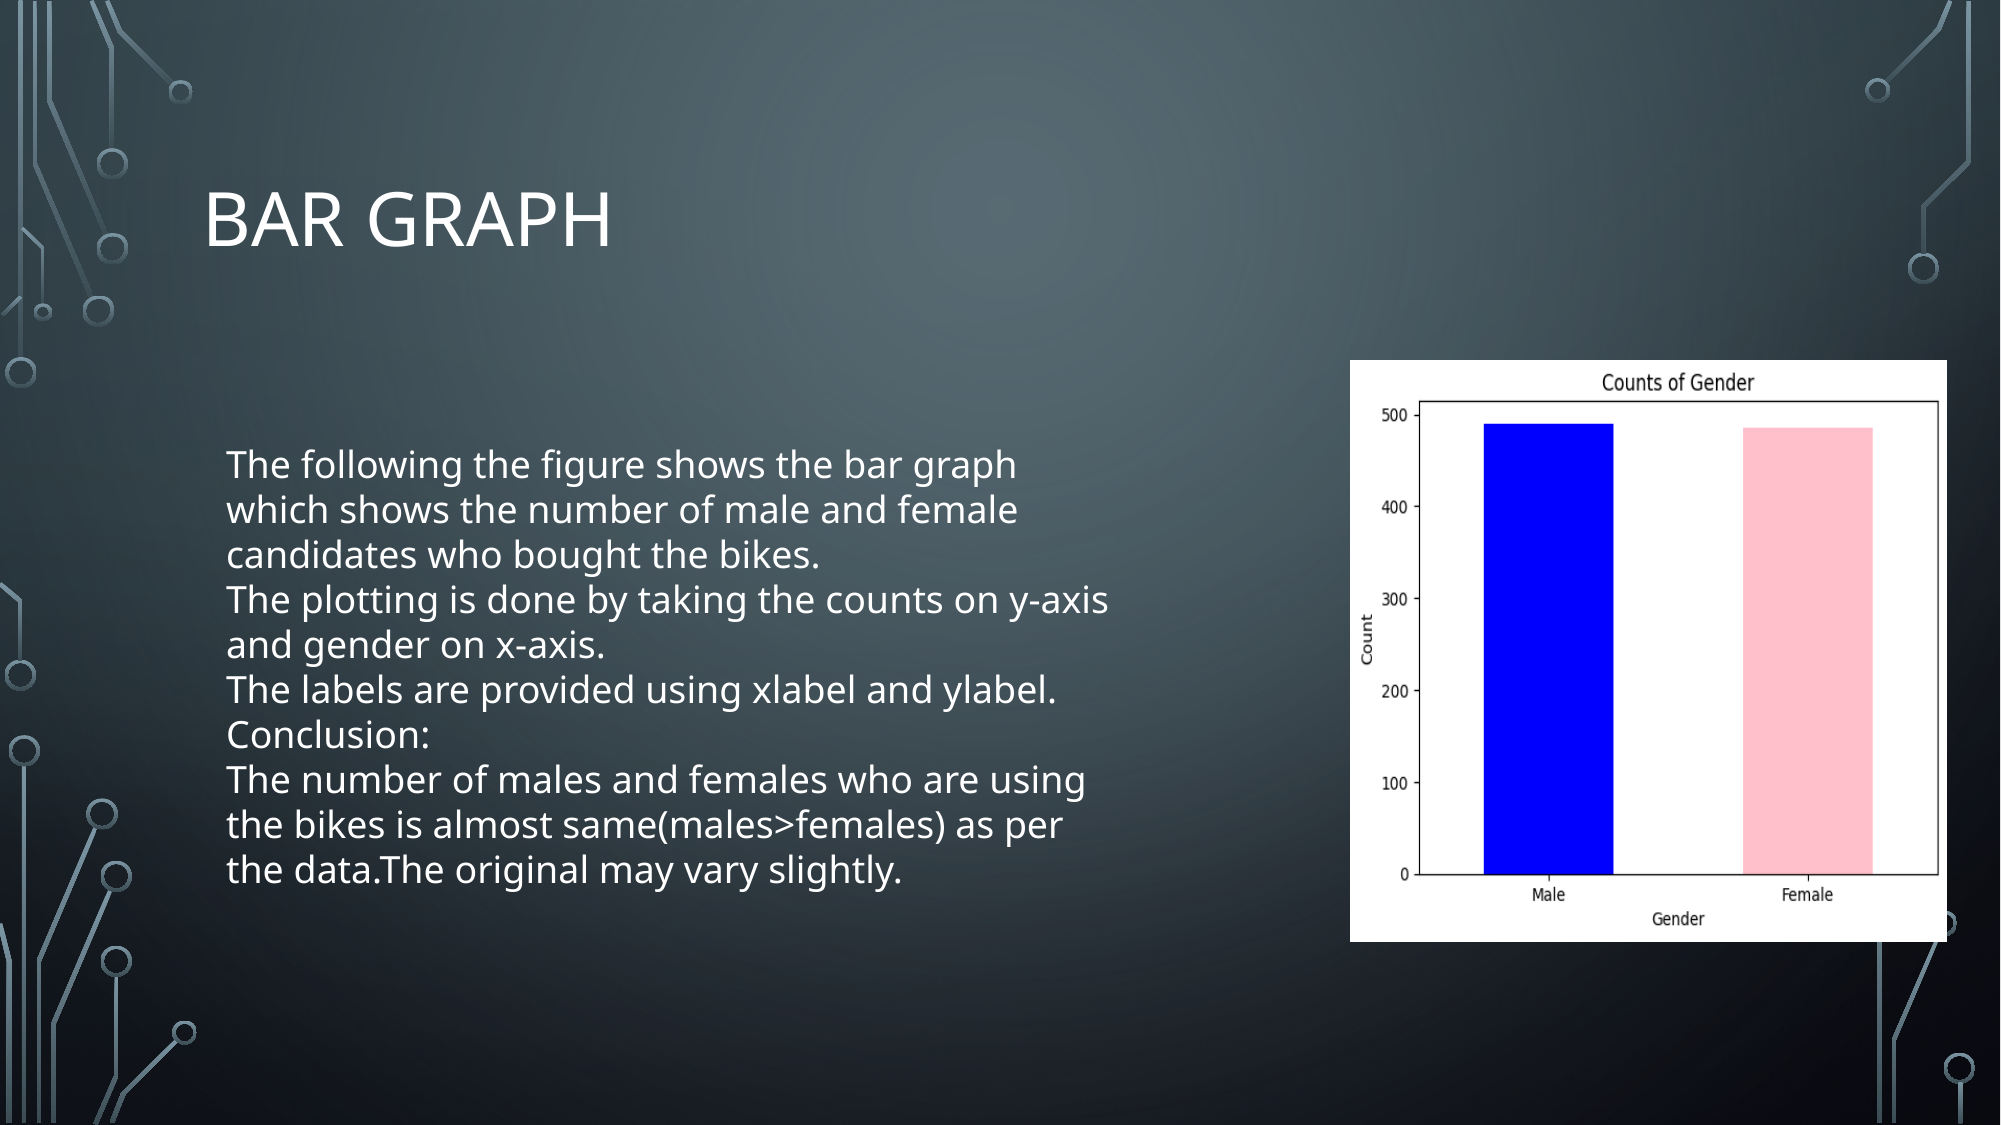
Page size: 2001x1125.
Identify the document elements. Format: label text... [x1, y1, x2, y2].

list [1349, 360, 1947, 943]
title Bar graph [187, 101, 1813, 344]
text_box The following the figure shows the bar graph which shows the number of male and female candidates who bought the bikes. The plotting is done by taking the counts on y-axis and gender on x-axis. The labels are provided using xlabel and ylabel. Conclusion: The number of males and females who are using the bikes is almost same(males>females) as per the data.The original may vary slightly. [211, 433, 1142, 899]
